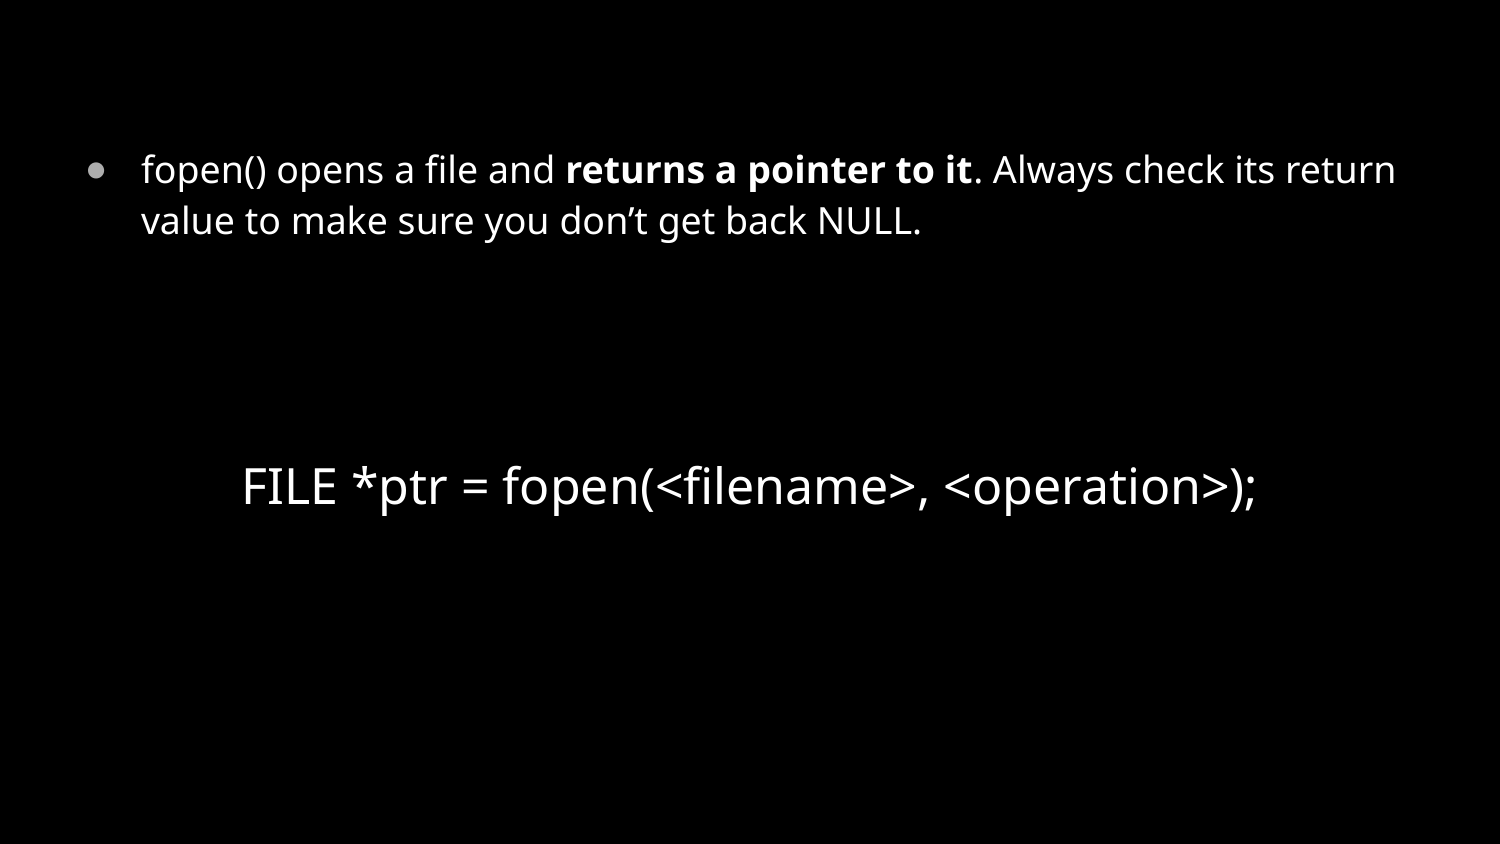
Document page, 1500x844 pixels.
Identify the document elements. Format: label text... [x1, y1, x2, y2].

list fopen() opens a file and returns a pointer to it. Always check its return value to make sure you don’t get back NULL. FILE *ptr = fopen(<filename>, <operation>); [51, 124, 1449, 620]
